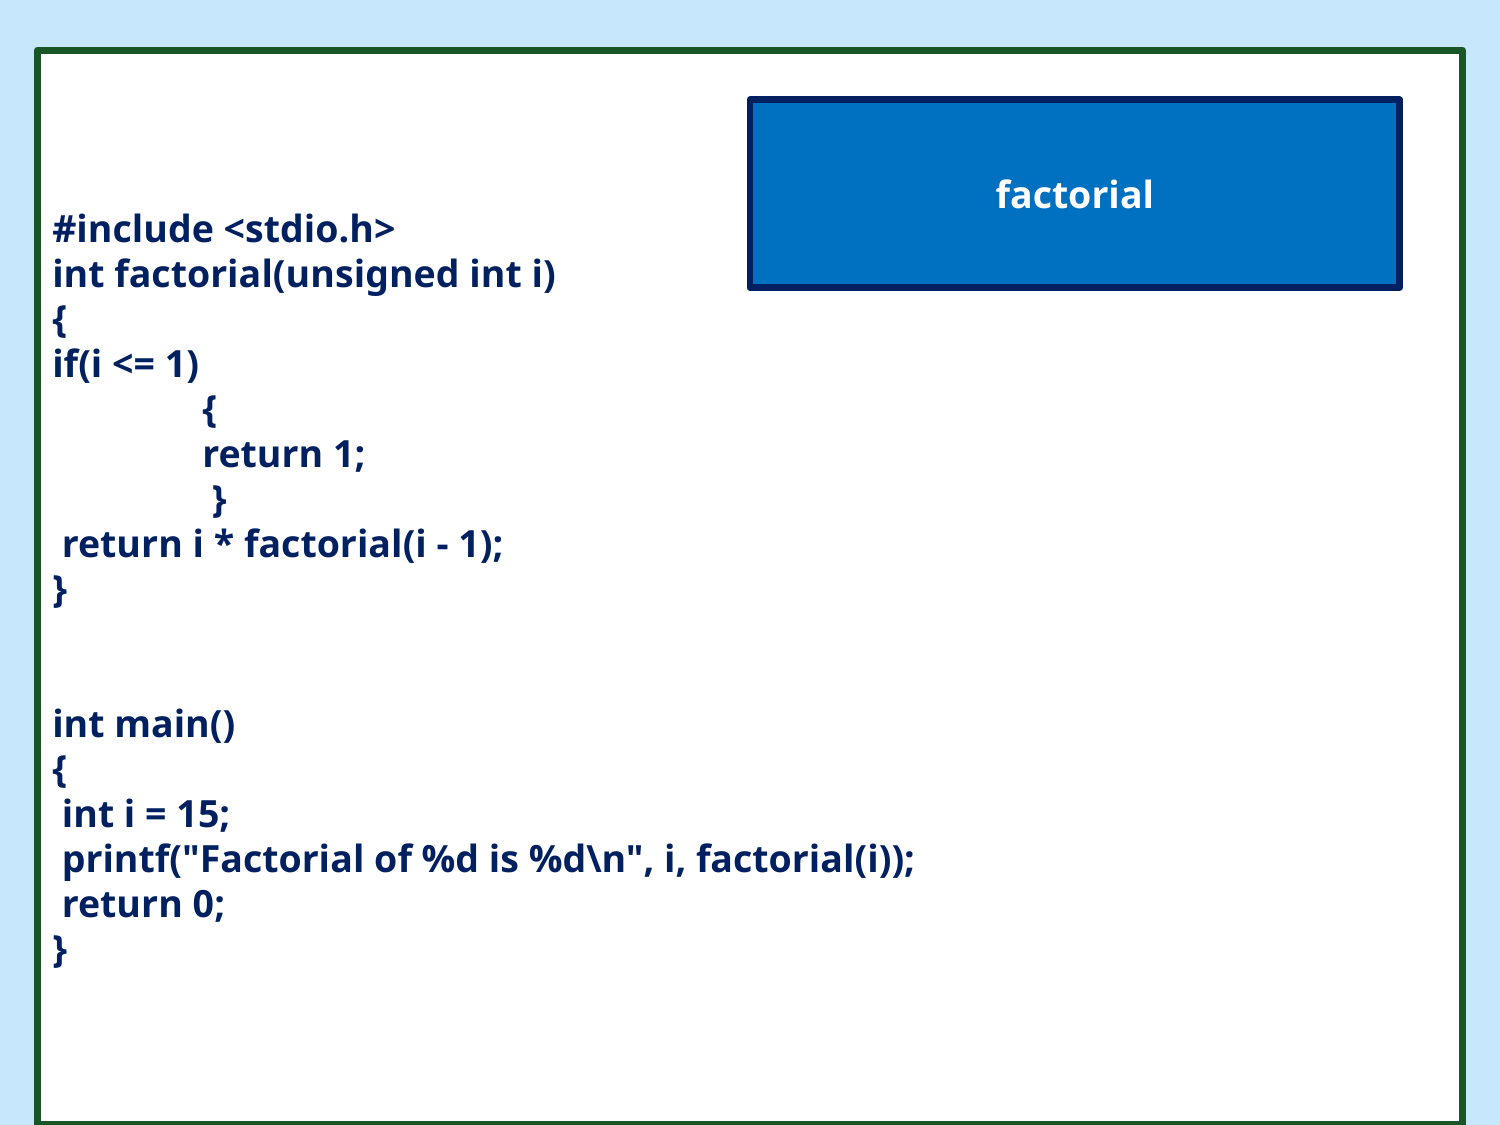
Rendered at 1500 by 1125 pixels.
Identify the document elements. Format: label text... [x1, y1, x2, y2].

text_box #include <stdio.h> int factorial(unsigned int i) { if(i <= 1) { return 1; } return i * factorial(i - 1); } int main() { int i = 15; printf("Factorial of %d is %d\n", i, factorial(i)); return 0; } [34, 47, 1466, 1125]
text_box factorial [747, 96, 1403, 291]
